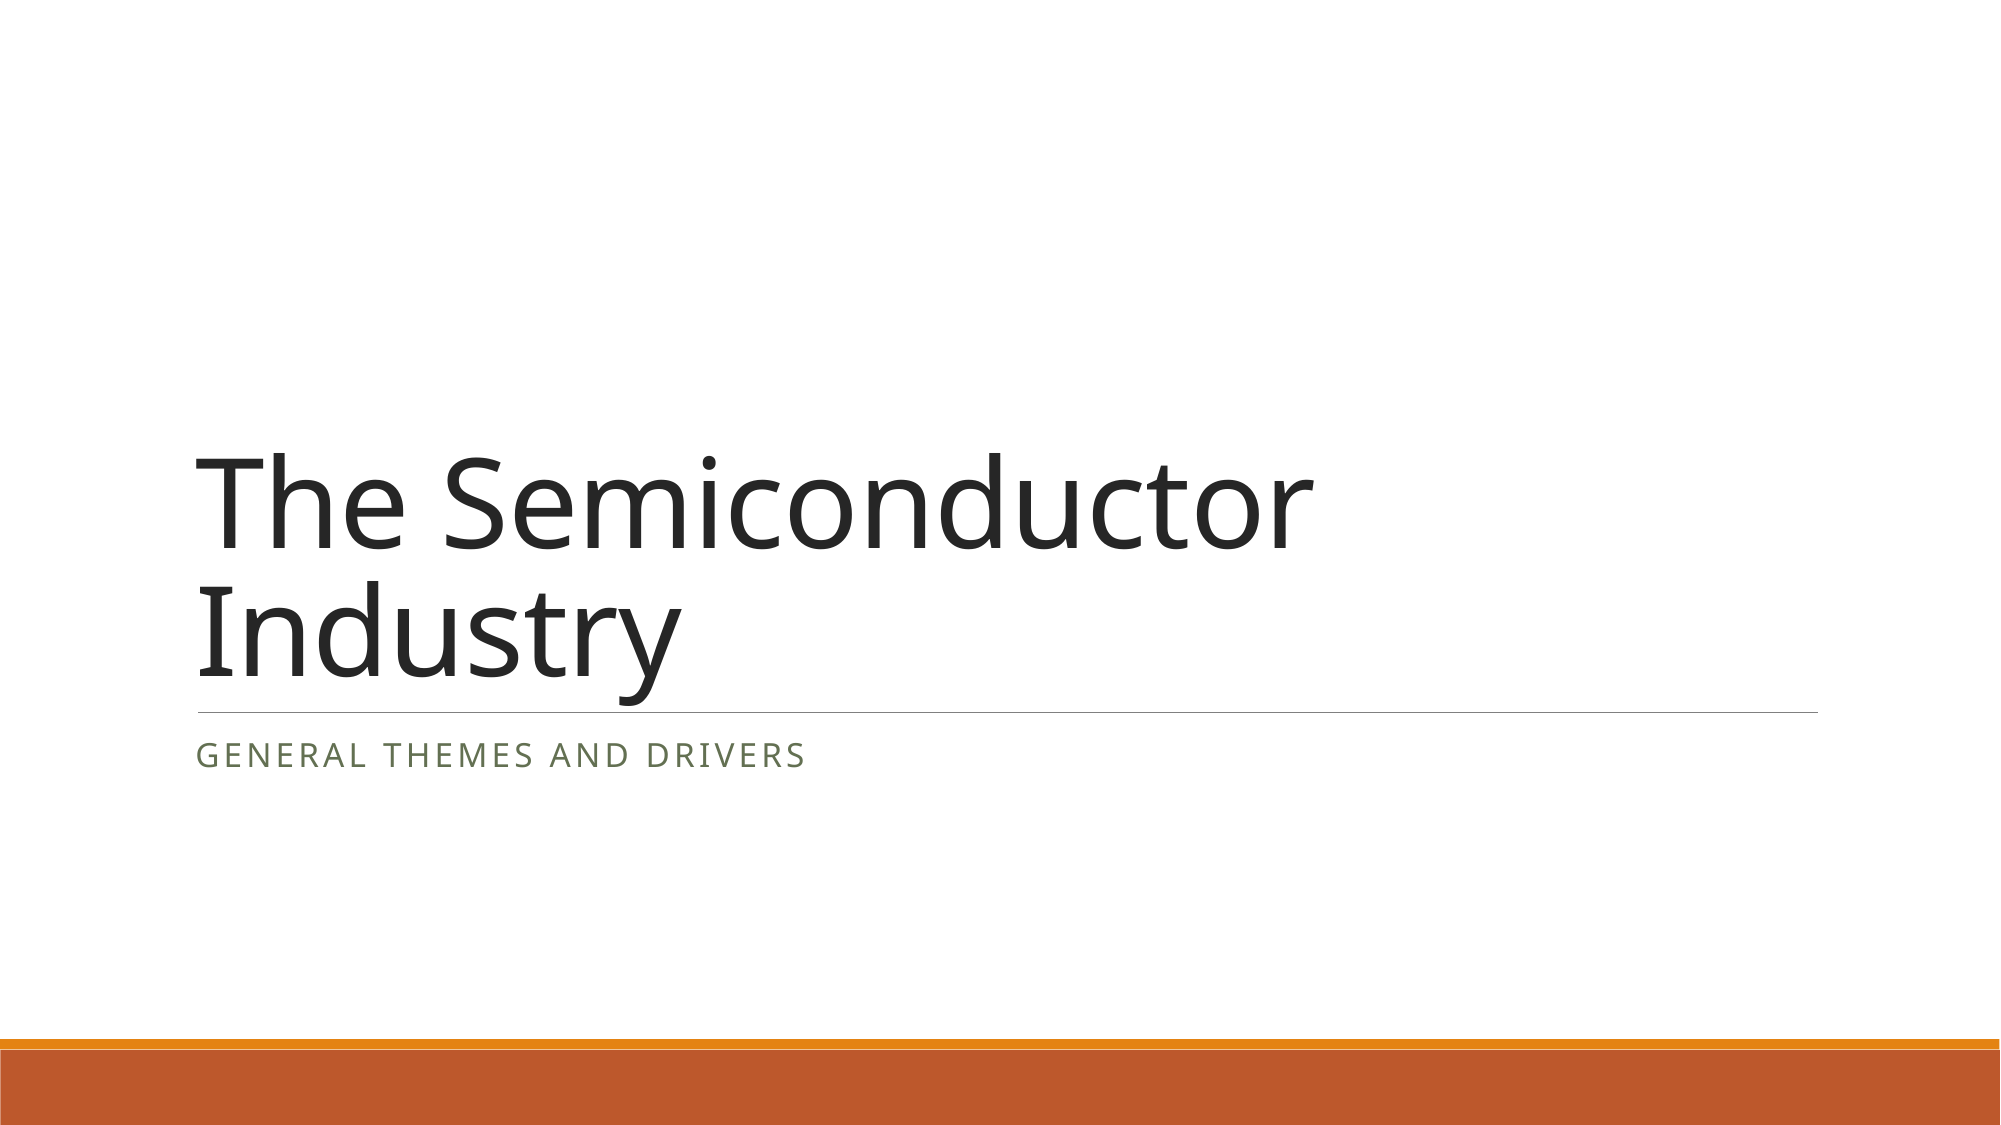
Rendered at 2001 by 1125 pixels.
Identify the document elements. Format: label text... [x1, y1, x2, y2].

subtitle GENERAL THEMES and drivers [180, 730, 1831, 919]
title The Semiconductor Industry [180, 124, 1830, 710]
